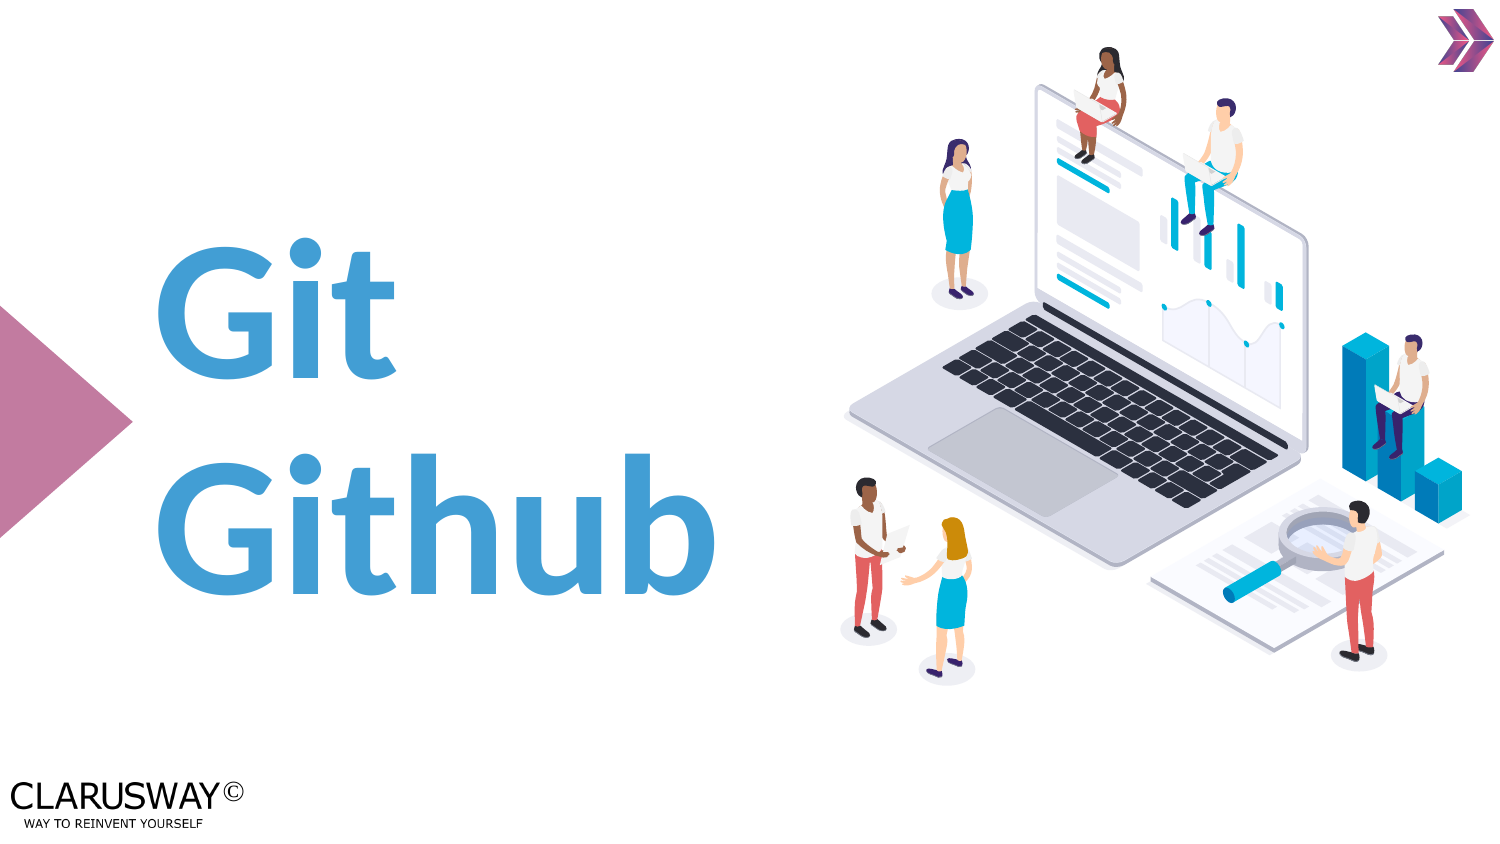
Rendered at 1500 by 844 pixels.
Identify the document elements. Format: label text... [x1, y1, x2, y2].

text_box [839, 46, 1471, 686]
picture [1438, 9, 1494, 72]
title Git Github [153, 305, 834, 538]
picture [11, 782, 220, 828]
